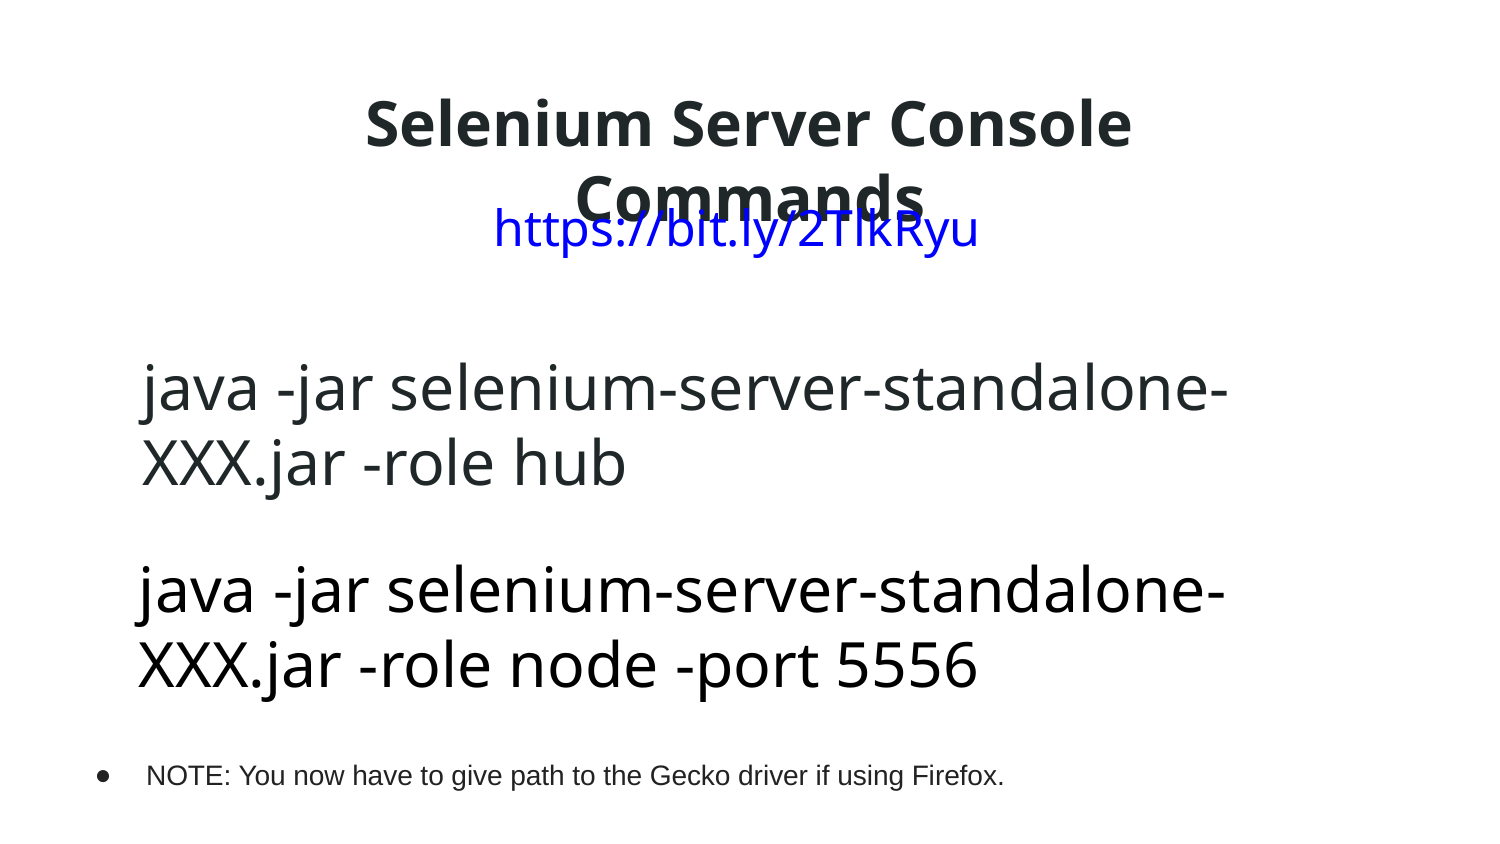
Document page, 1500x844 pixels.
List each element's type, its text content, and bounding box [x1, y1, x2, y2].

text_box NOTE: You now have to give path to the Gecko driver if using Firefox. [56, 737, 1387, 844]
title Selenium Server Console Commands [178, 69, 1321, 190]
title java -jar selenium-server-standalone-XXX.jar -role hub [127, 333, 1373, 511]
text_box https://bit.ly/2TlkRyu [478, 181, 1406, 291]
text_box java -jar selenium-server-standalone-XXX.jar -role node -port 5556 [124, 535, 1376, 713]
